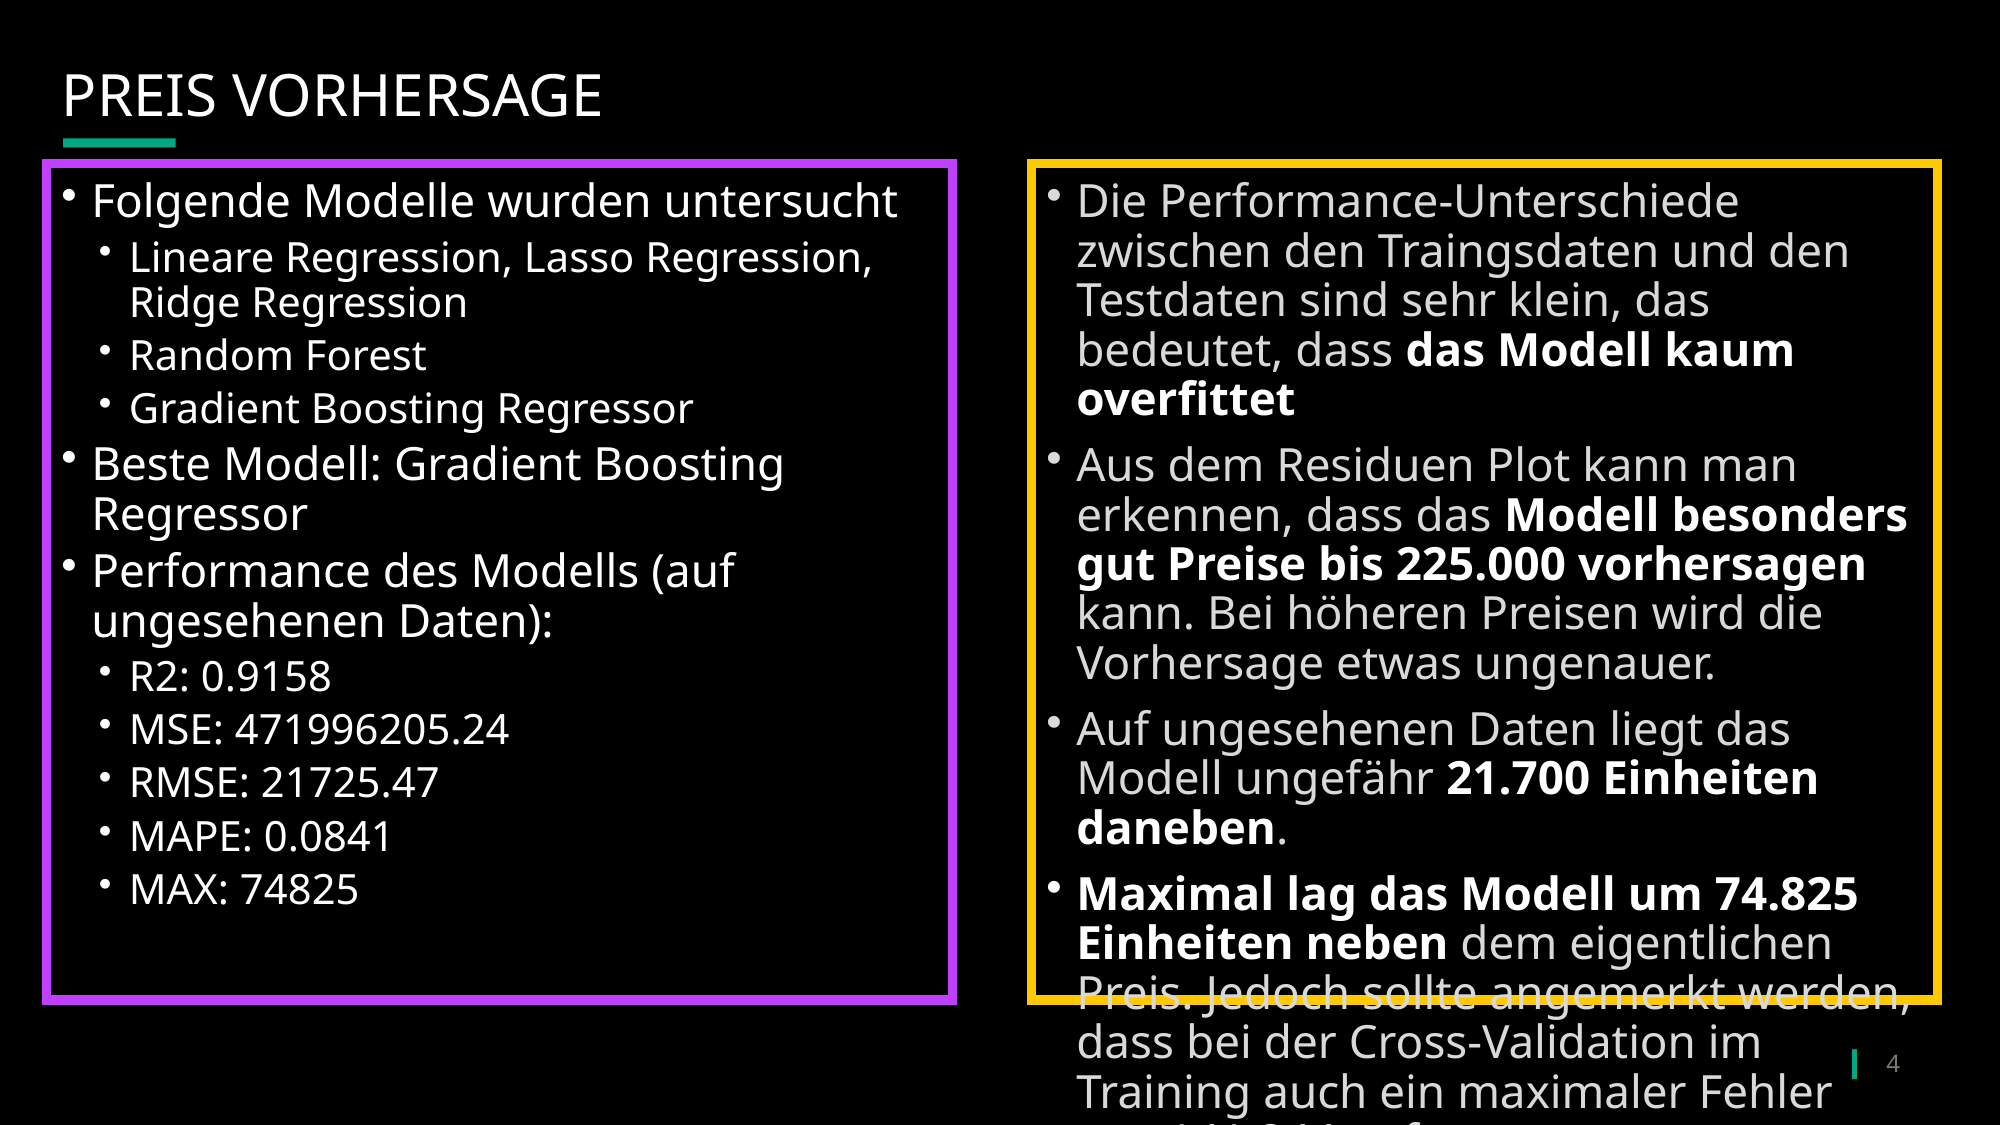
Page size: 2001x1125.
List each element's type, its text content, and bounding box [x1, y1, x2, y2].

list Die Performance-Unterschiede zwischen den Traingsdaten und den Testdaten sind sehr klein, das bedeutet, dass das Modell kaum overfittet Aus dem Residuen Plot kann man erkennen, dass das Modell besonders gut Preise bis 225.000 vorhersagen kann. Bei höheren Preisen wird die Vorhersage etwas ungenauer. Auf ungesehenen Daten liegt das Modell ungefähr 21.700 Einheiten daneben. Maximal lag das Modell um 74.825 Einheiten neben dem eigentlichen Preis. Jedoch sollte angemerkt werden, dass bei der Cross-Validation im Training auch ein maximaler Fehler von 141.244 auftrat. [1027, 159, 1942, 1005]
title Preis Vorhersage [42, 60, 1927, 135]
slide_number 4 [1837, 1033, 1950, 1094]
list Folgende Modelle wurden untersucht Lineare Regression, Lasso Regression, Ridge Regression Random Forest Gradient Boosting Regressor Beste Modell: Gradient Boosting Regressor Performance des Modells (auf ungesehenen Daten): R2: 0.9158 MSE: 471996205.24 RMSE: 21725.47 MAPE: 0.0841 MAX: 74825 [42, 159, 957, 1005]
picture [1852, 1043, 1857, 1079]
